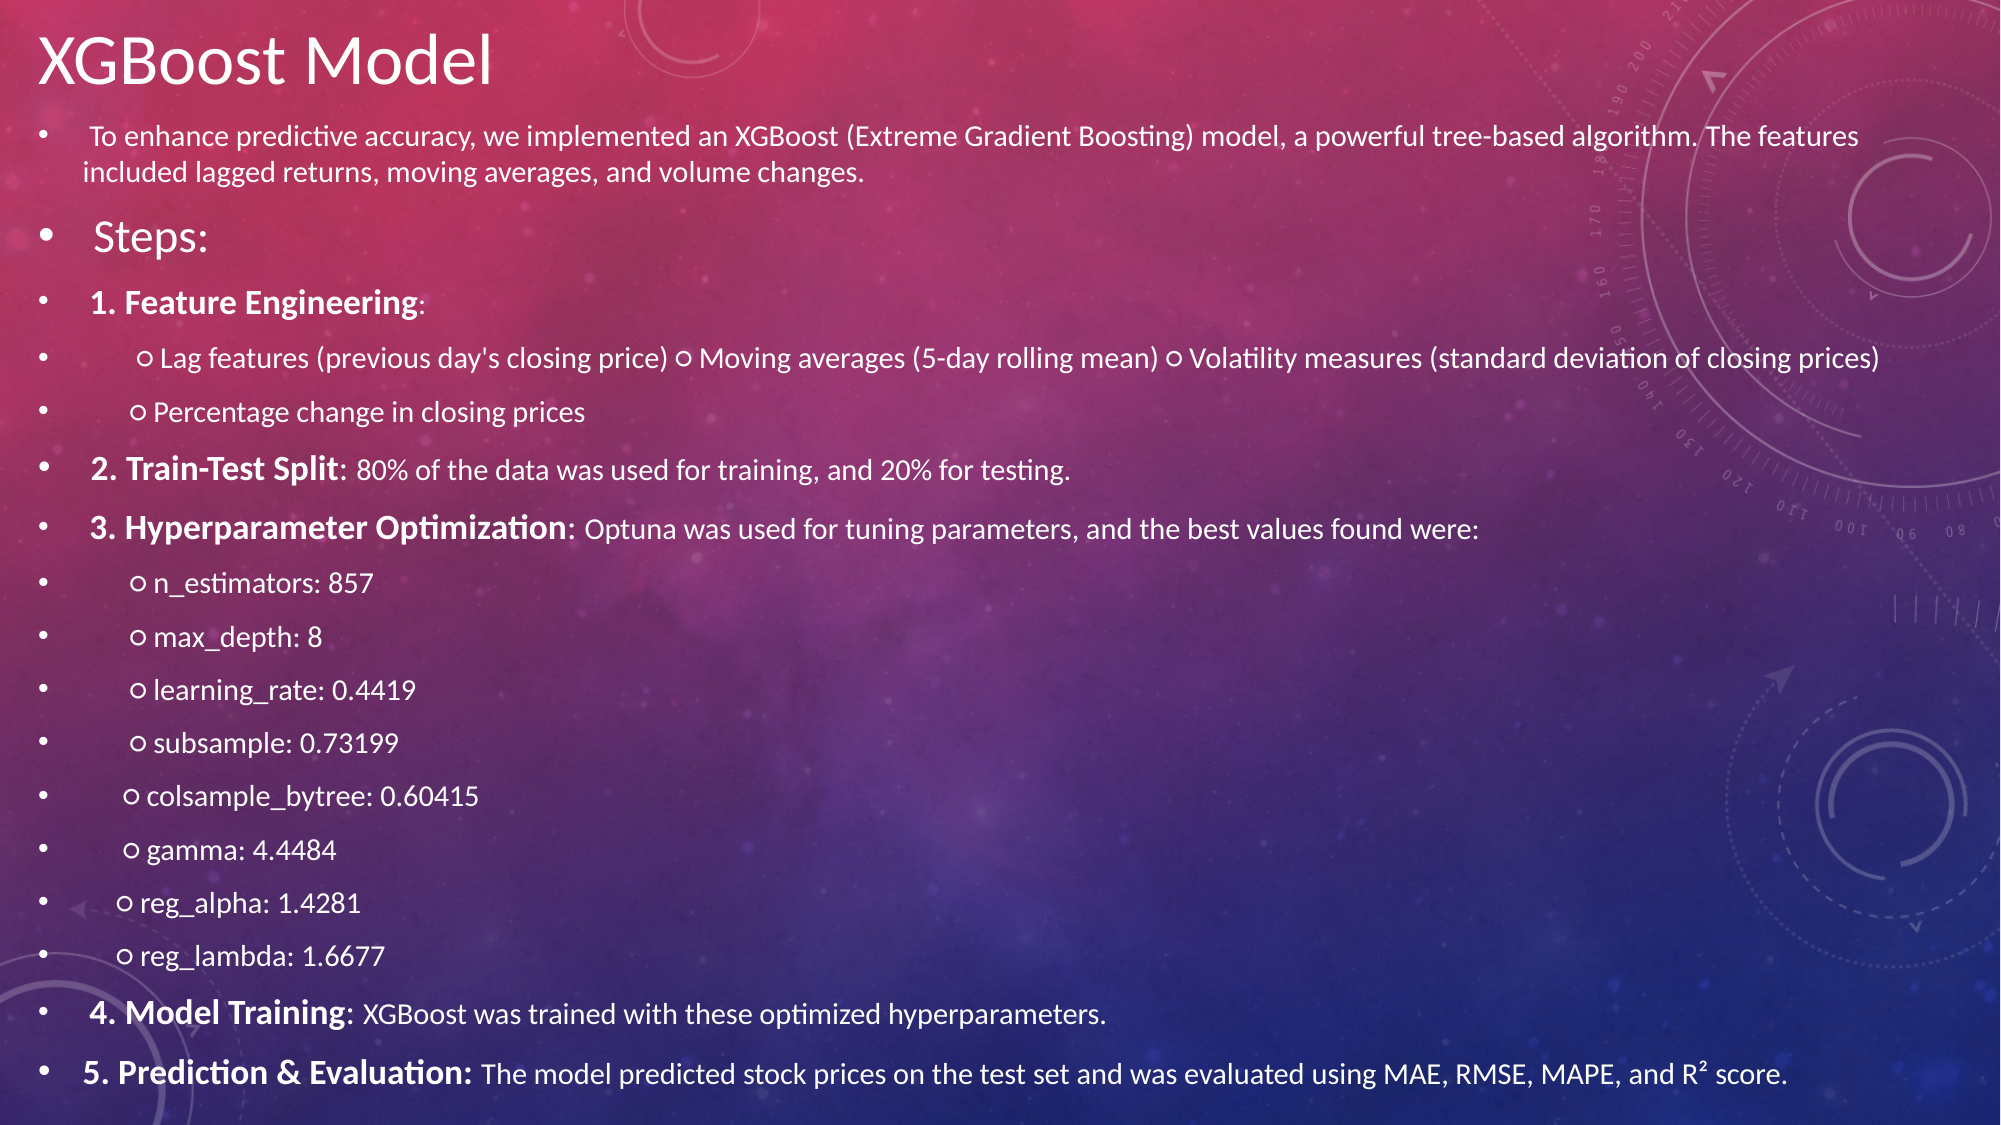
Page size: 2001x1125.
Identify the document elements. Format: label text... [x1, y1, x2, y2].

picture [0, 0, 2001, 1125]
list XGBoost Model To enhance predictive accuracy, we implemented an XGBoost (Extreme Gradient Boosting) model, a powerful tree-based algorithm. The features included lagged returns, moving averages, and volume changes. Steps: 1. Feature Engineering: ○ Lag features (previous day's closing price) ○ Moving averages (5-day rolling mean) ○ Volatility measures (standard deviation of closing prices) ○ Percentage change in closing prices 2. Train-Test Split: 80% of the data was used for training, and 20% for testing. 3. Hyperparameter Optimization: Optuna was used for tuning parameters, and the best values found were: ○ n_estimators: 857 ○ max_depth: 8 ○ learning_rate: 0.4419 ○ subsample: 0.73199 ○ colsample_bytree: 0.60415 ○ gamma: 4.4484 ○ reg_alpha: 1.4281 ○ reg_lambda: 1.6677 4. Model Training: XGBoost was trained with these optimized hyperparameters. 5. Prediction & Evaluation: The model predicted stock prices on the test set and was evaluated using MAE, RMSE, MAPE, and R² score. [23, 0, 1983, 1104]
